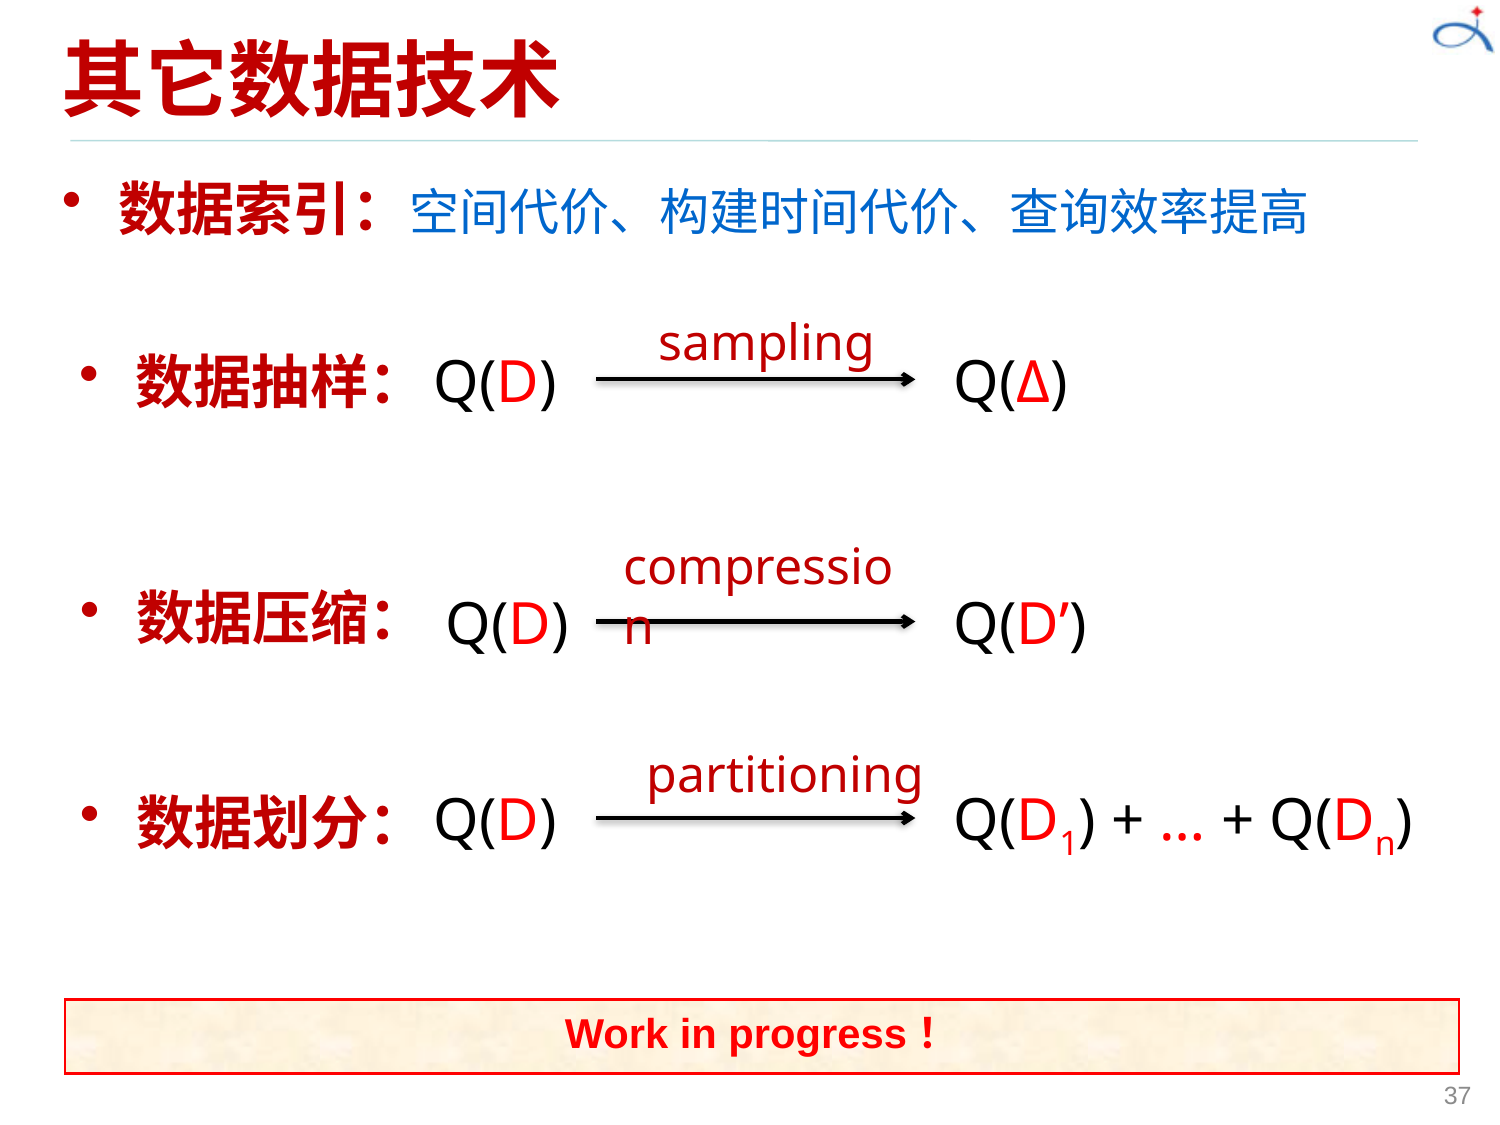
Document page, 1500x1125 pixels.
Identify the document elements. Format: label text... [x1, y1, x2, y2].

text_box Work in progress！ [64, 999, 1459, 1074]
picture [1432, 5, 1495, 55]
text_box 数据抽样： [64, 338, 1459, 477]
list 数据索引：空间代价、构建时间代价、查询效率提高 [46, 163, 1442, 291]
text_box Q(D) [419, 336, 597, 422]
text_box Q(D) [419, 775, 597, 860]
text_box Q(Δ) [938, 336, 1152, 422]
text_box 数据压缩： [64, 574, 1460, 713]
title 其它数据技术 [46, 11, 1419, 143]
text_box partitioning [631, 734, 1010, 810]
text_box compression [608, 527, 939, 574]
slide_number 37 [1136, 1065, 1487, 1125]
text_box 数据划分： [64, 778, 1460, 917]
text_box Q(D1) + … + Q(Dn) [938, 775, 1483, 870]
text_box sampling [643, 302, 904, 378]
